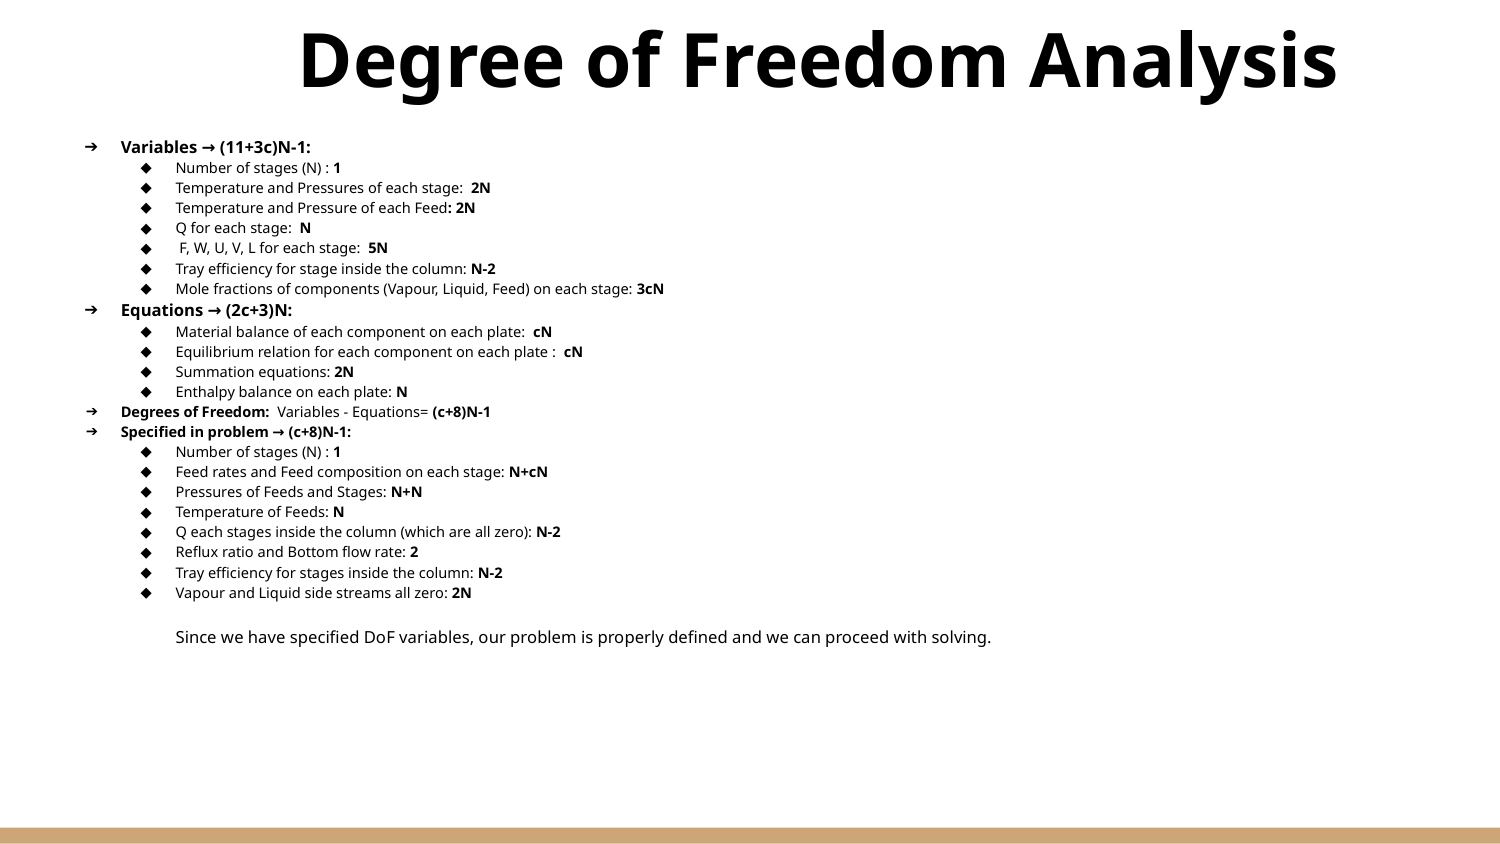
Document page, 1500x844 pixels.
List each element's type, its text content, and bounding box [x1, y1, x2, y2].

title Degree of Freedom Analysis [119, 0, 1500, 118]
list Variables → (11+3c)N-1: Number of stages (N) : 1 Temperature and Pressures of each stage: 2N Temperature and Pressure of each Feed: 2N Q for each stage: N F, W, U, V, L for each stage: 5N Tray efficiency for stage inside the column: N-2 Mole fractions of components (Vapour, Liquid, Feed) on each stage: 3cN Equations → (2c+3)N: Material balance of each component on each plate: cN Equilibrium relation for each component on each plate : cN Summation equations: 2N Enthalpy balance on each plate: N Degrees of Freedom: Variables - Equations= (c+8)N-1 Specified in problem → (c+8)N-1: Number of stages (N) : 1 Feed rates and Feed composition on each stage: N+cN Pressures of Feeds and Stages: N+N Temperature of Feeds: N Q each stages inside the column (which are all zero): N-2 Reflux ratio and Bottom flow rate: 2 Tray efficiency for stages inside the column: N-2 Vapour and Liquid side streams all zero: 2N Since we have specified DoF variables, our problem is properly defined and we can proceed with solving. [50, 118, 1450, 752]
